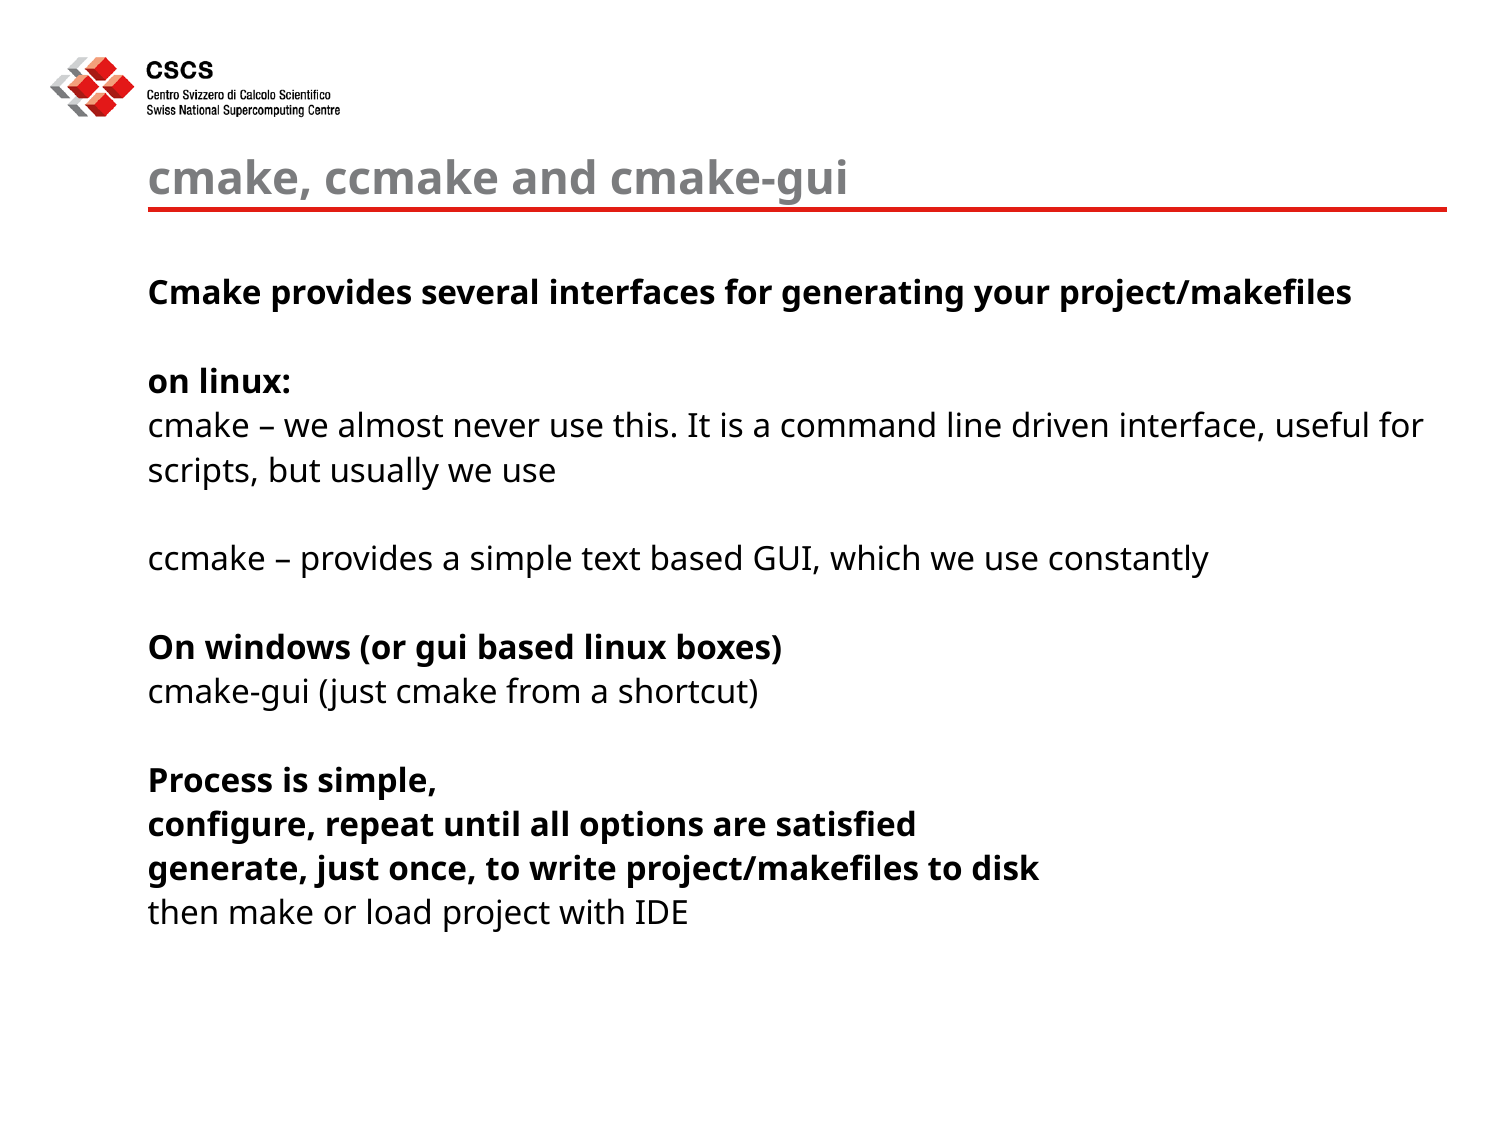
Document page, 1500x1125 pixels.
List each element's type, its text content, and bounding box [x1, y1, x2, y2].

list Cmake provides several interfaces for generating your project/makefiles on linux: cmake – we almost never use this. It is a command line driven interface, useful for scripts, but usually we use ccmake – provides a simple text based GUI, which we use constantly On windows (or gui based linux boxes) cmake-gui (just cmake from a shortcut) Process is simple, configure, repeat until all options are satisfied generate, just once, to write project/makefiles to disk then make or load project with IDE [147, 267, 1447, 1035]
picture [44, 51, 346, 123]
title cmake, ccmake and cmake-gui [147, 149, 1447, 233]
